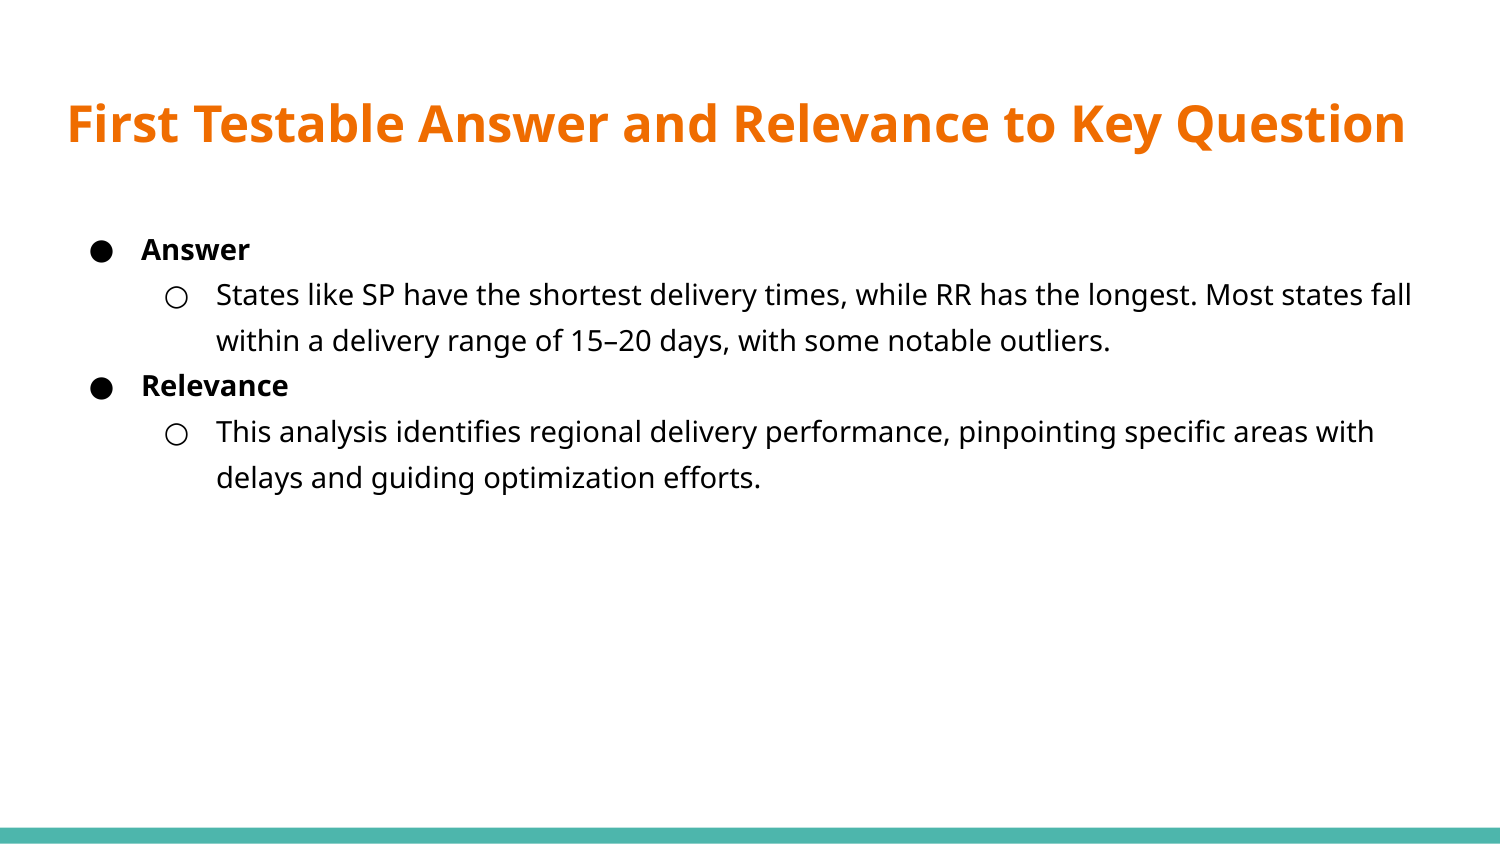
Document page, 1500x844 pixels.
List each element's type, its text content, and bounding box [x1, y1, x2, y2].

list Answer States like SP have the shortest delivery times, while RR has the longest. Most states fall within a delivery range of 15–20 days, with some notable outliers. Relevance This analysis identifies regional delivery performance, pinpointing specific areas with delays and guiding optimization efforts. [51, 207, 1449, 750]
title First Testable Answer and Relevance to Key Question [51, 72, 1449, 189]
